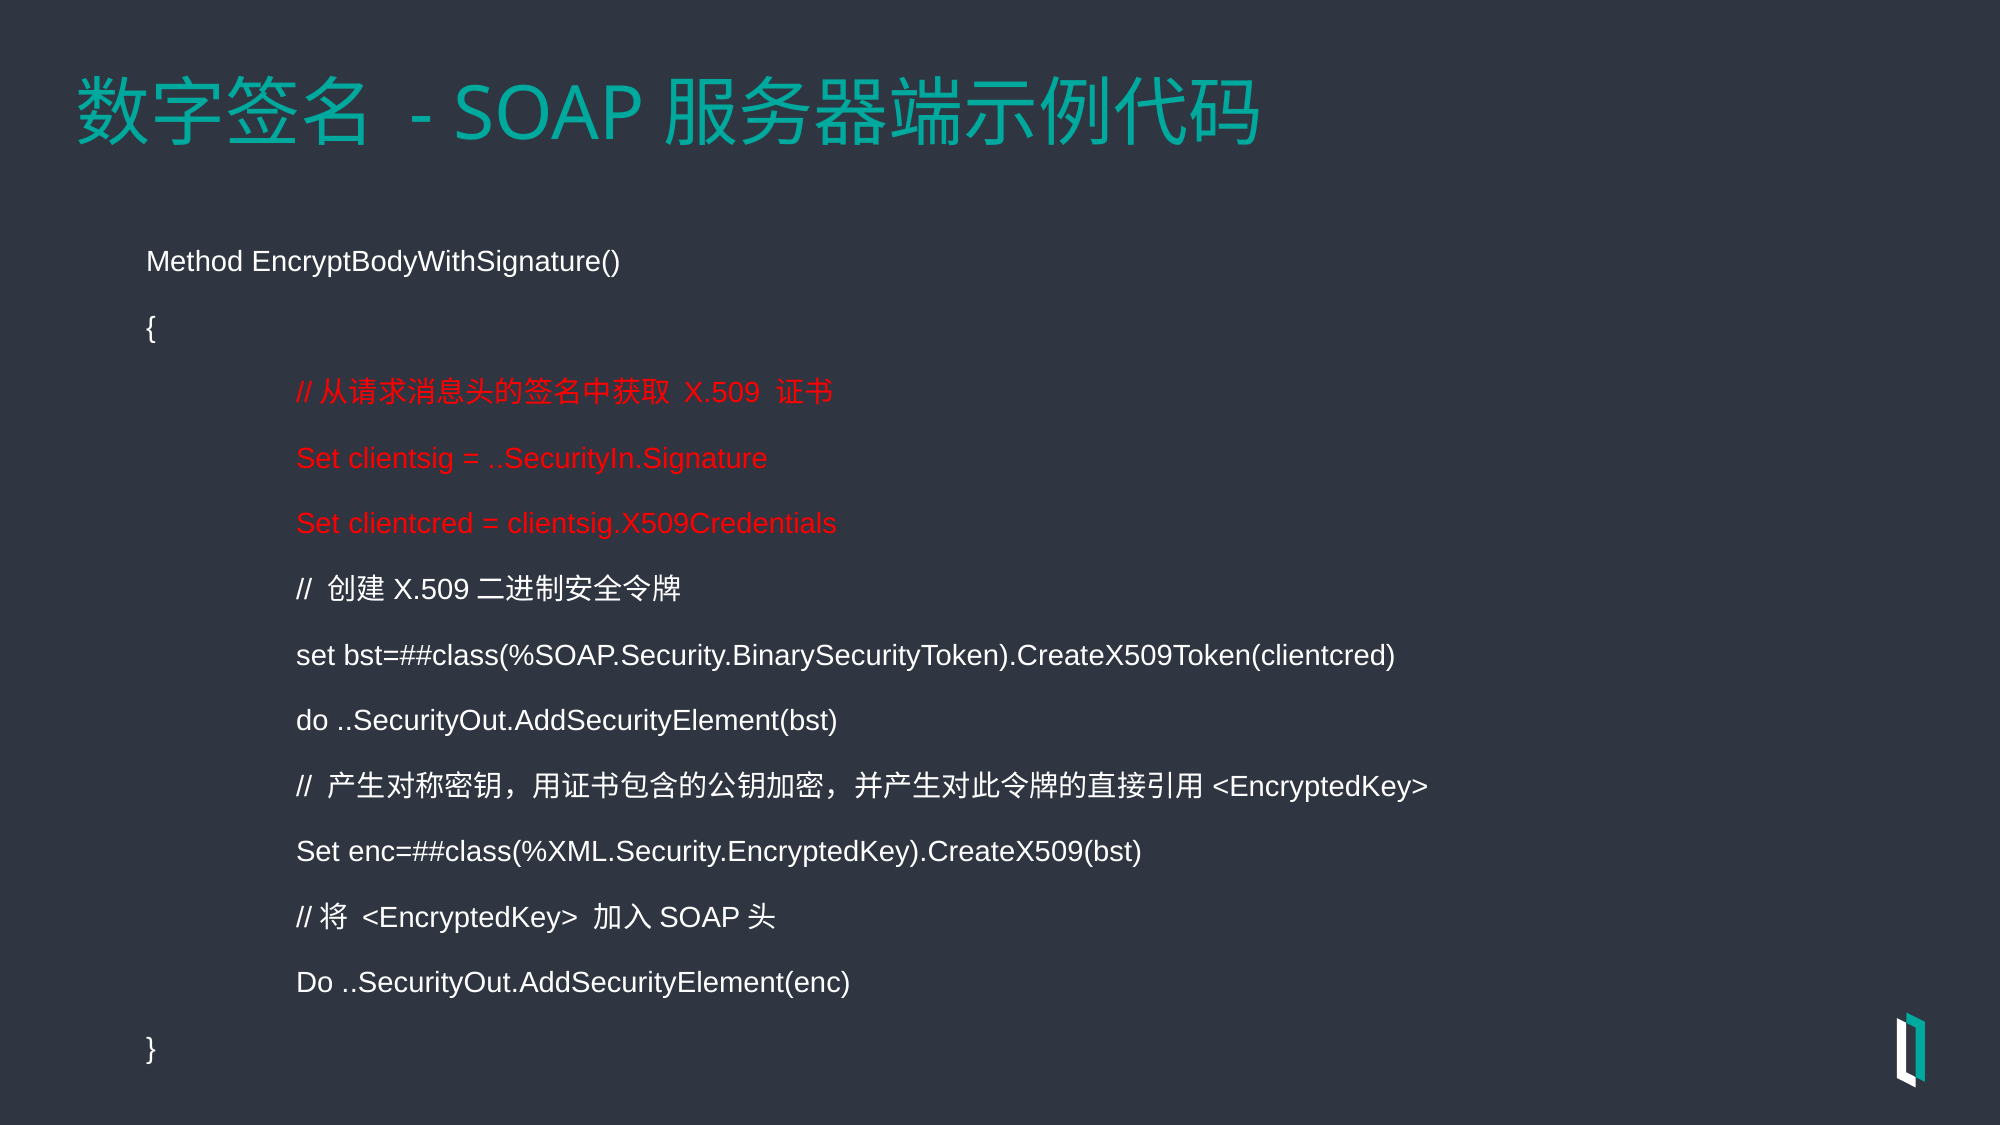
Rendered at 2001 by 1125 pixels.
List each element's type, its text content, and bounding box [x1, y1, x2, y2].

title 数字签名 - SOAP服务器端示例代码 [75, 75, 1925, 157]
text_box Method EncryptBodyWithSignature() { //从请求消息头的签名中获取 X.509 证书 Set clientsig = ..SecurityIn.Signature Set clientcred = clientsig.X509Credentials // 创建X.509二进制安全令牌 set bst=##class(%SOAP.Security.BinarySecurityToken).CreateX509Token(clientcred) do ..SecurityOut.AddSecurityElement(bst) // 产生对称密钥，用证书包含的公钥加密，并产生对此令牌的直接引用<EncryptedKey> Set enc=##class(%XML.Security.EncryptedKey).CreateX509(bst) //将 <EncryptedKey> 加入SOAP头 Do ..SecurityOut.AddSecurityElement(enc) } [75, 231, 1925, 1058]
